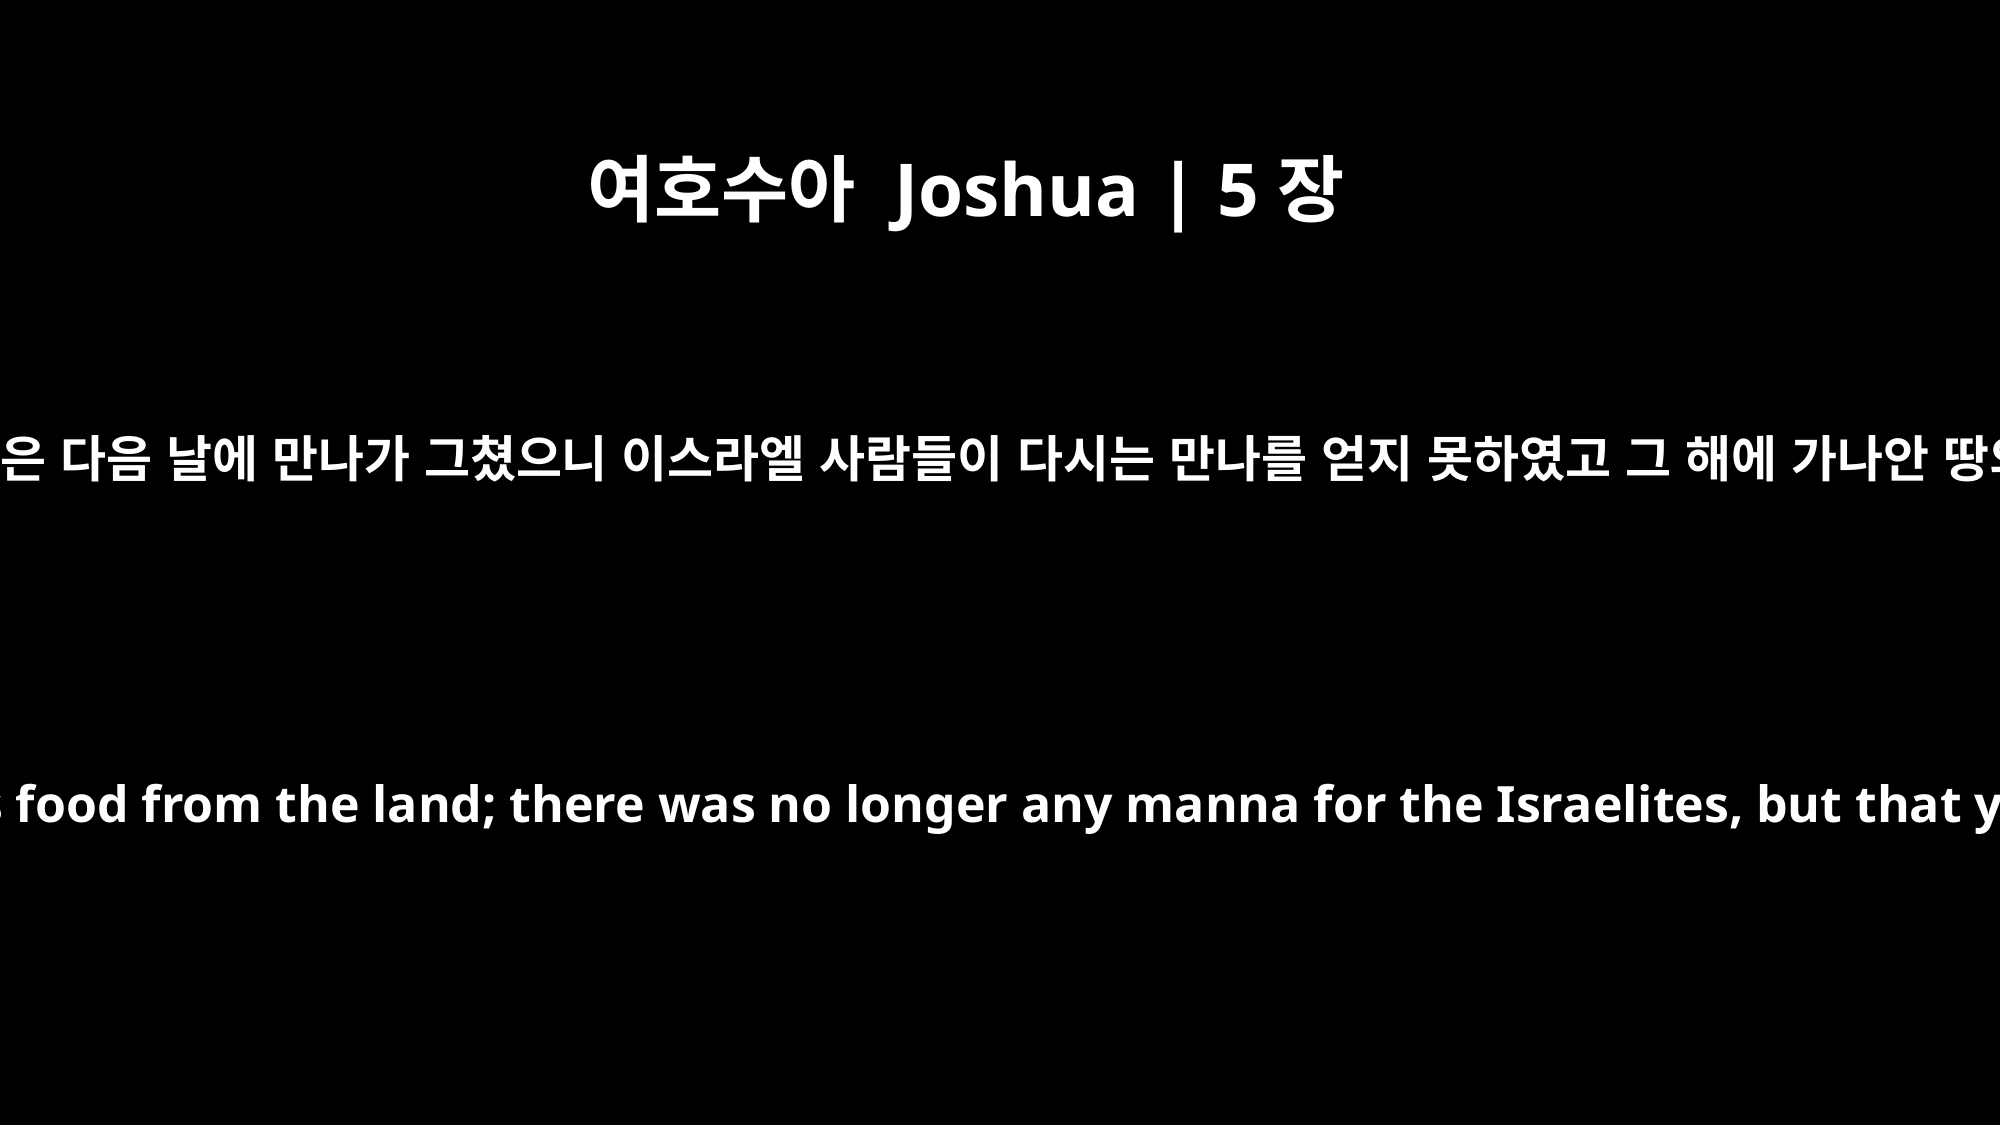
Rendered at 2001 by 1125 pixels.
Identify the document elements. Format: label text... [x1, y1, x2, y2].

text_box 여호수아 Joshua | 5장 [572, 136, 1360, 239]
text_box 12 또 그 땅의 소산물을 먹은 다음 날에 만나가 그쳤으니 이스라엘 사람들이 다시는 만나를 얻지 못하였고 그 해에 가나안 땅의 소출을 먹었더라 [0, 359, 2000, 495]
text_box The manna stopped the day after they ate this food from the land; there was no longer any manna for the Israelites, but that year they ate of the produce of Canaan. [0, 764, 2000, 840]
